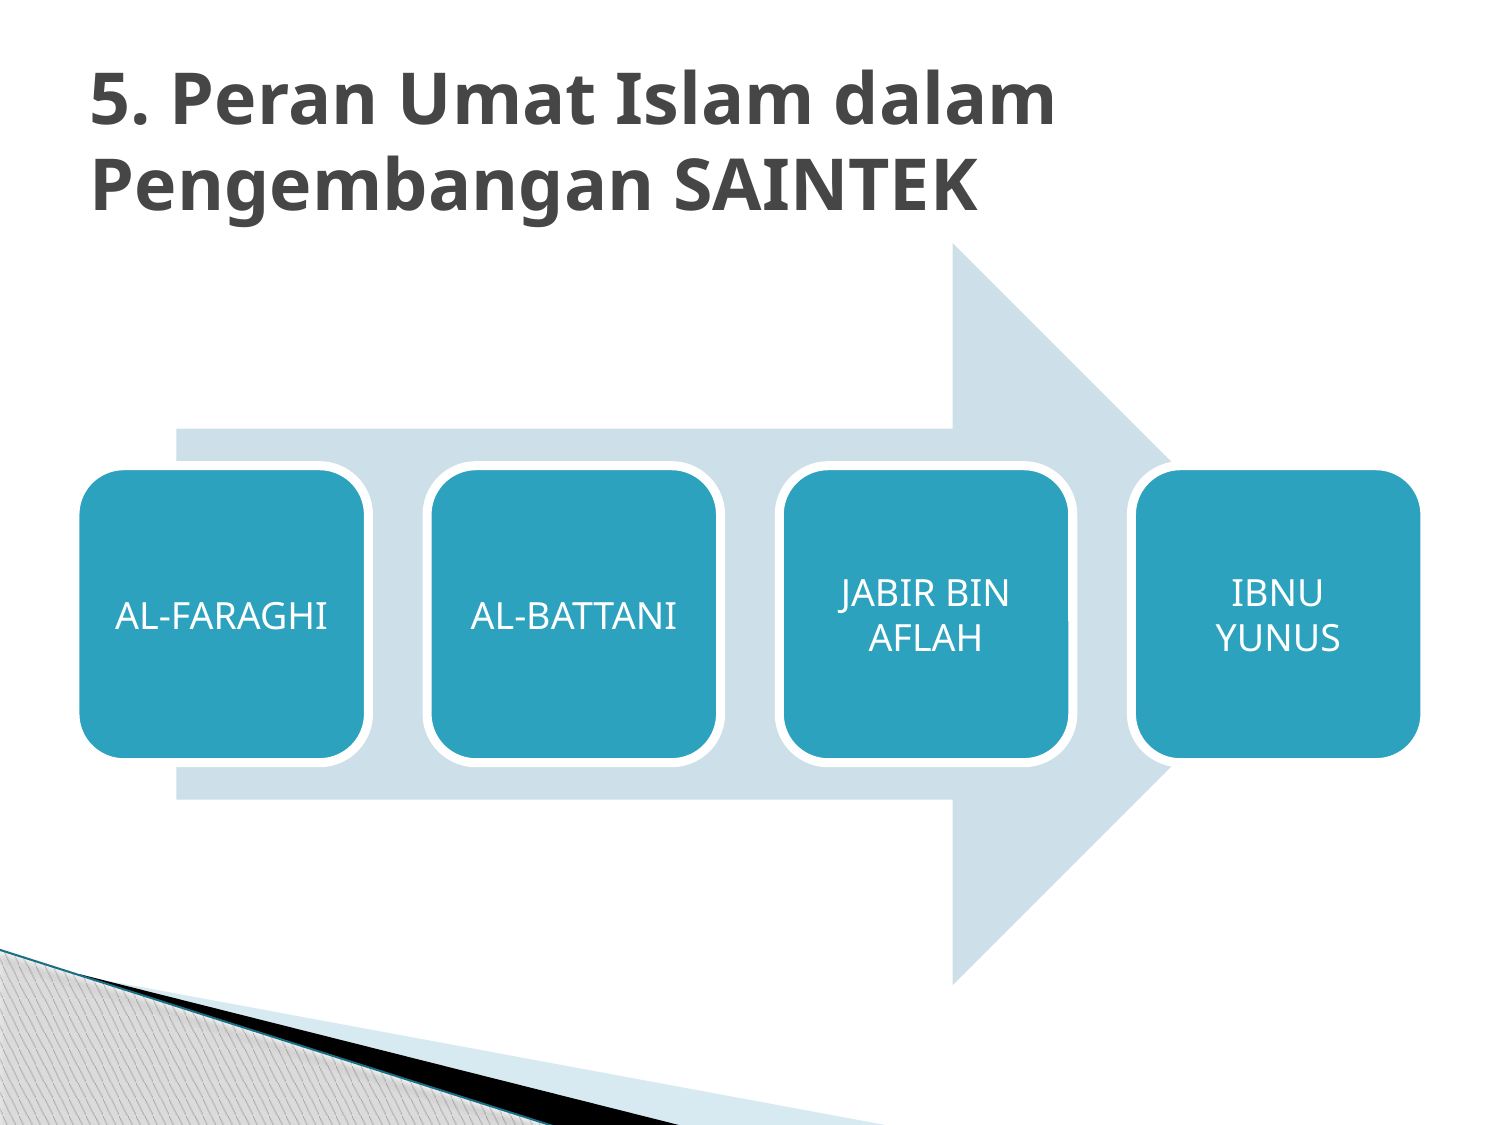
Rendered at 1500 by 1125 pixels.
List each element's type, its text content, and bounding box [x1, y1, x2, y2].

title 5. Peran Umat Islam dalam Pengembangan SAINTEK [75, 45, 1425, 233]
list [74, 242, 1426, 986]
